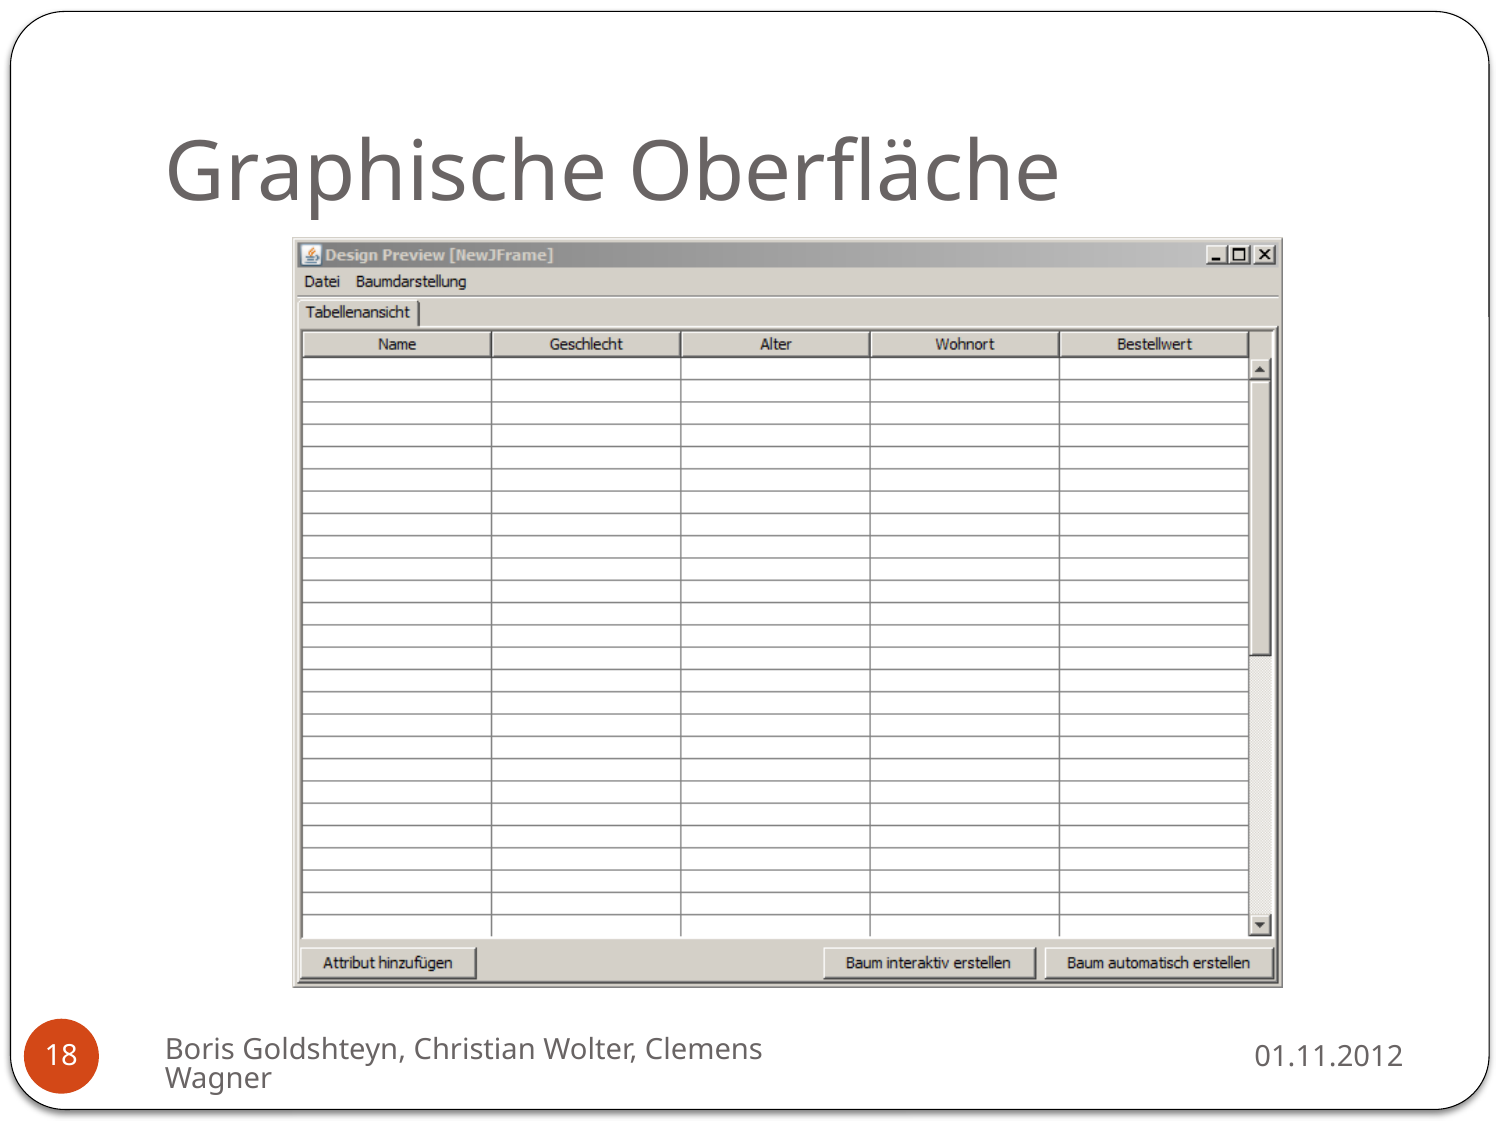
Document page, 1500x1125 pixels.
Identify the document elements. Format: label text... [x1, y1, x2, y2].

footer Boris Goldshteyn, Christian Wolter, Clemens Wagner [150, 1012, 800, 1088]
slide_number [1012, 1015, 1419, 1094]
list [291, 237, 1284, 988]
slide_number 18 [23, 1018, 99, 1094]
title Graphische Oberfläche [150, 45, 1425, 233]
